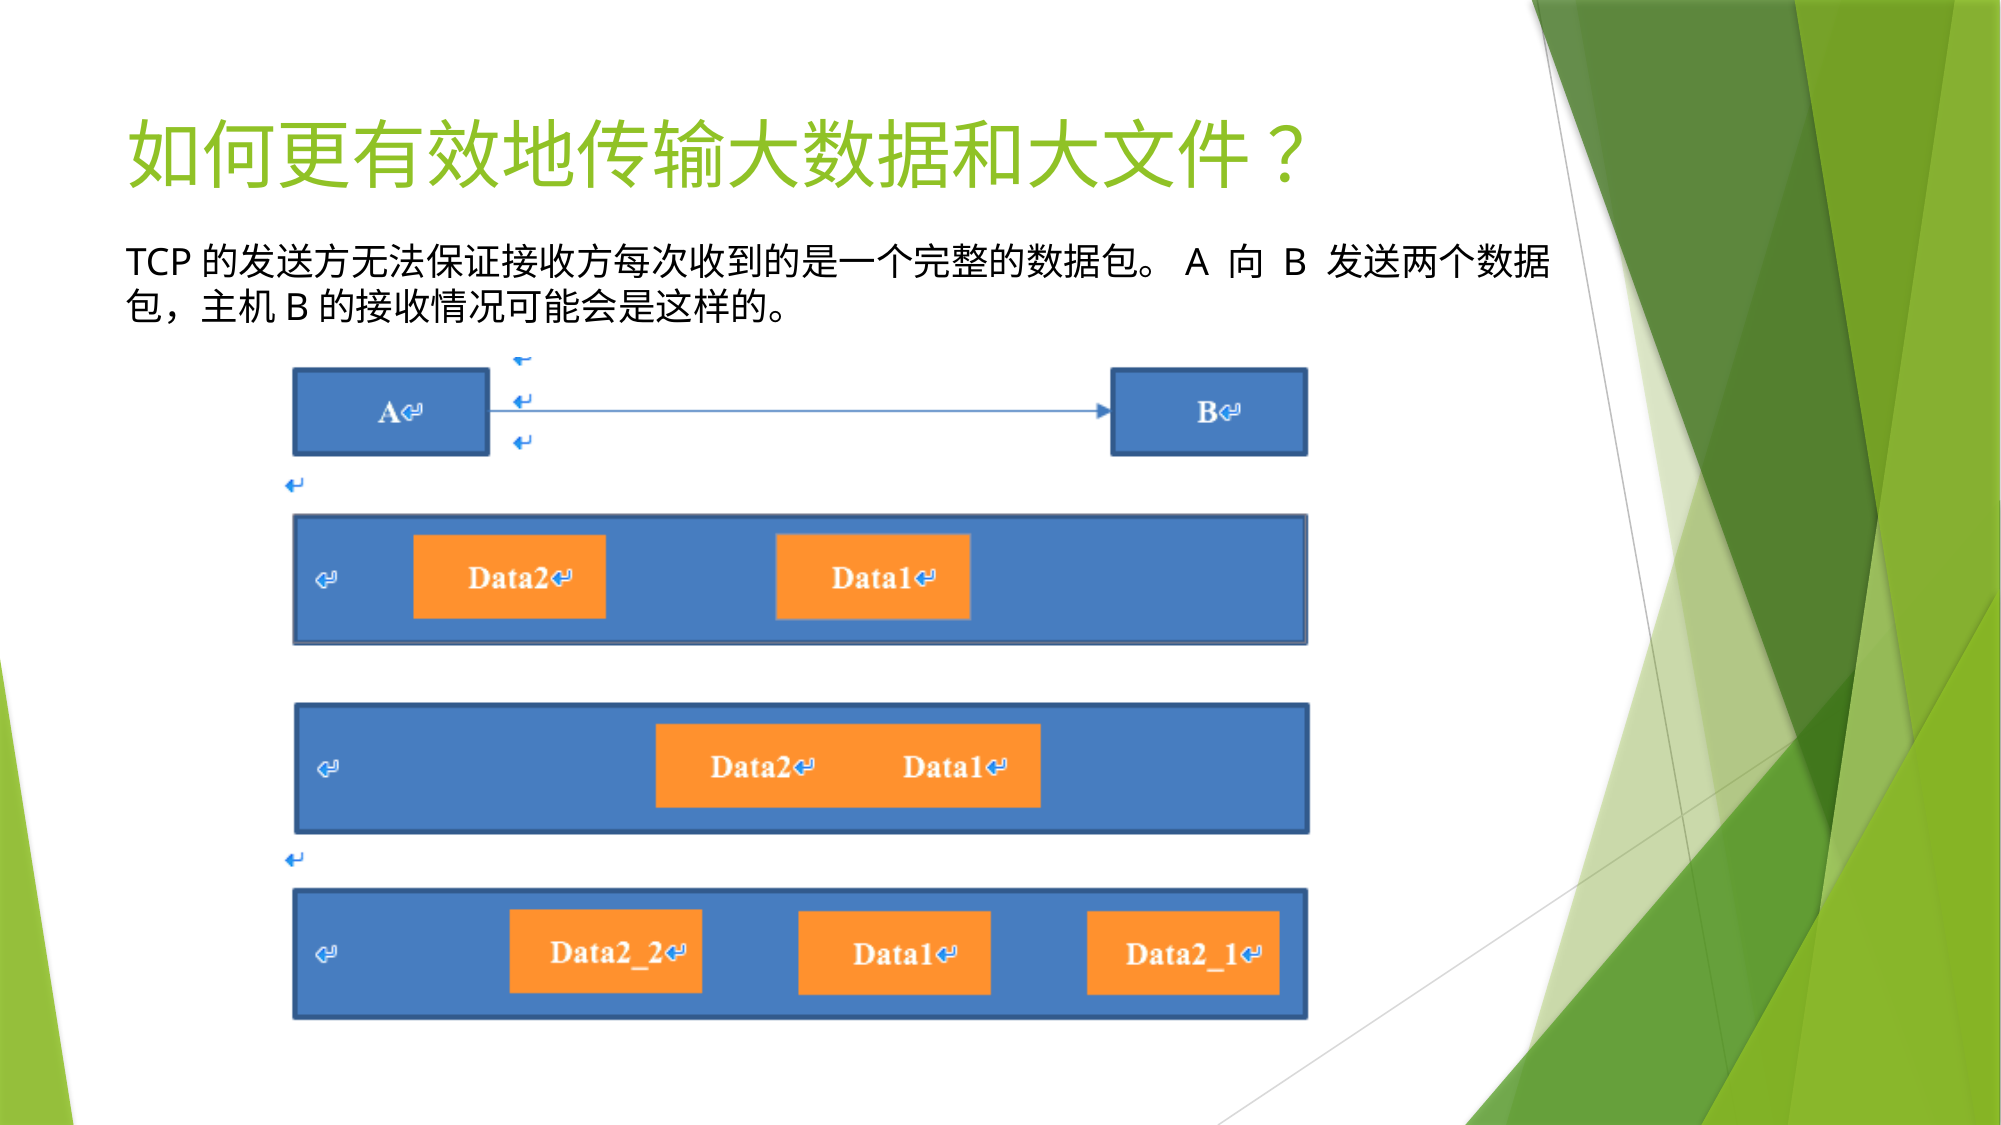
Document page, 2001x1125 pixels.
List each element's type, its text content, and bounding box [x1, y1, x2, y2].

picture [282, 357, 1321, 1031]
text_box TCP的发送方无法保证接收方每次收到的是一个完整的数据包。A 向 B 发送两个数据包，主机B的接收情况可能会是这样的。 [111, 230, 1580, 336]
title 如何更有效地传输大数据和大文件 ？ [111, 99, 1522, 230]
